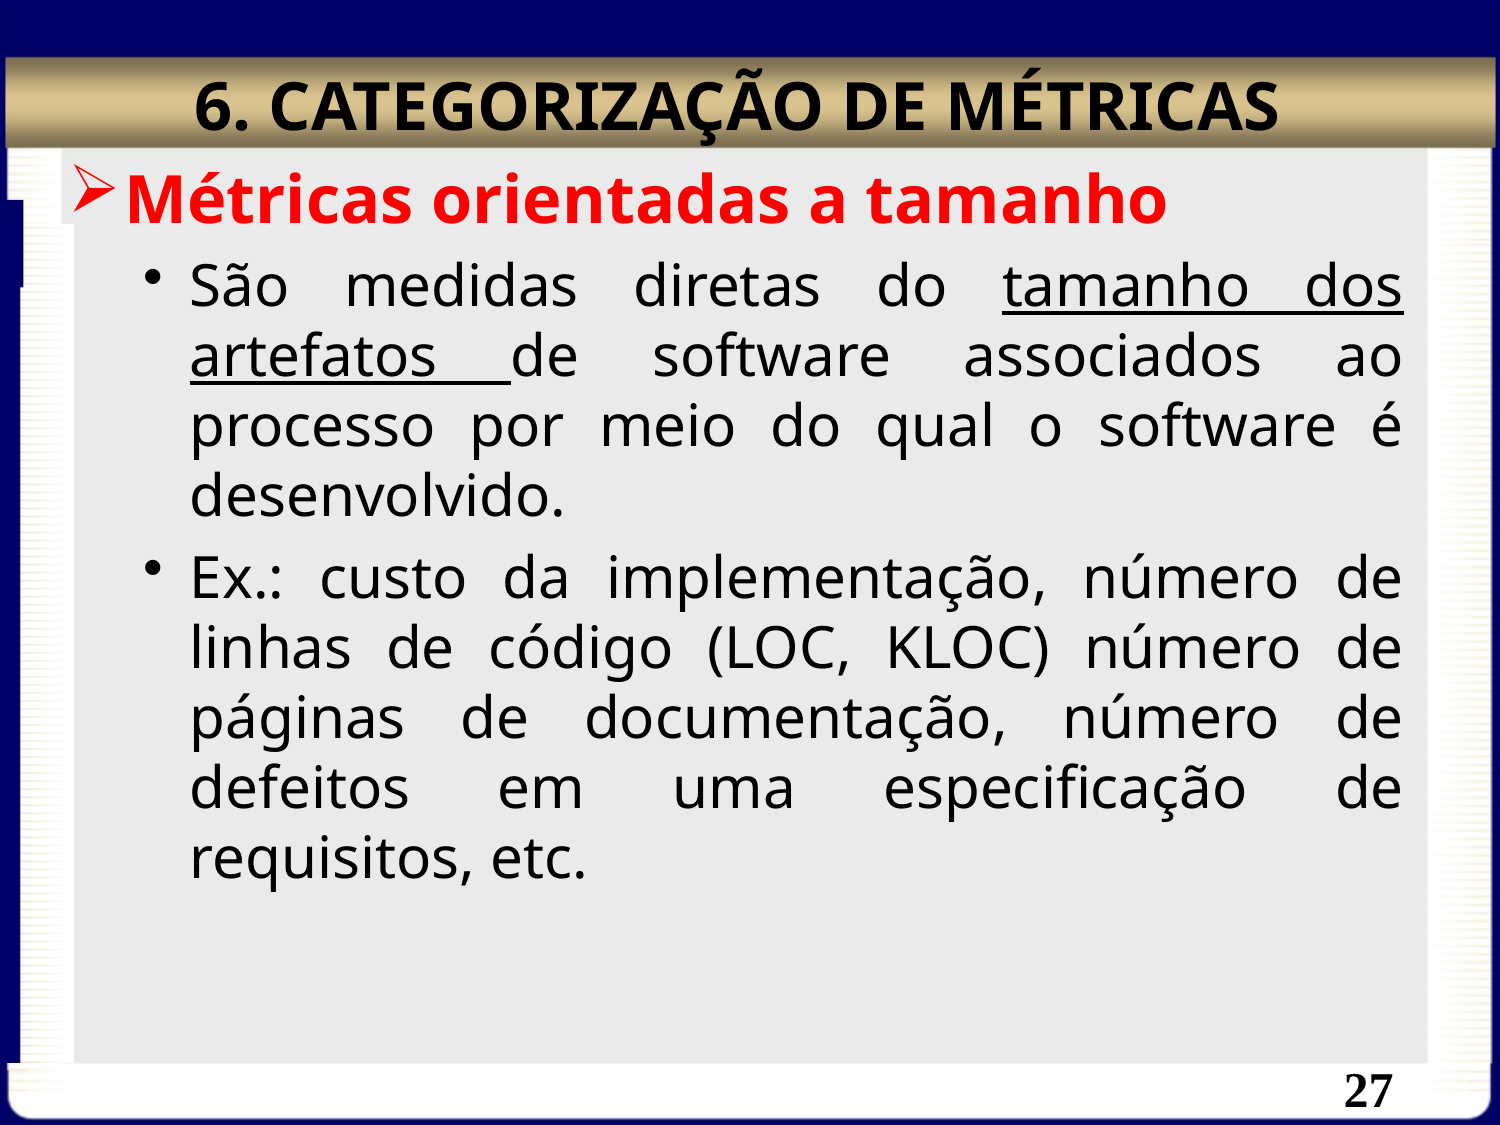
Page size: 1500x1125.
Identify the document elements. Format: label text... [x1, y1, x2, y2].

text_box Métricas orientadas a tamanho São medidas diretas do tamanho dos artefatos de software associados ao processo por meio do qual o software é desenvolvido. Ex.: custo da implementação, número de linhas de código (LOC, KLOC) número de páginas de documentação, número de defeitos em uma especificação de requisitos, etc. [53, 148, 1419, 1071]
title 6. CATEGORIZAÇÃO DE MÉTRICAS [100, 66, 1376, 142]
picture [0, 0, 1500, 1125]
text_box 27 [1328, 1050, 1431, 1118]
